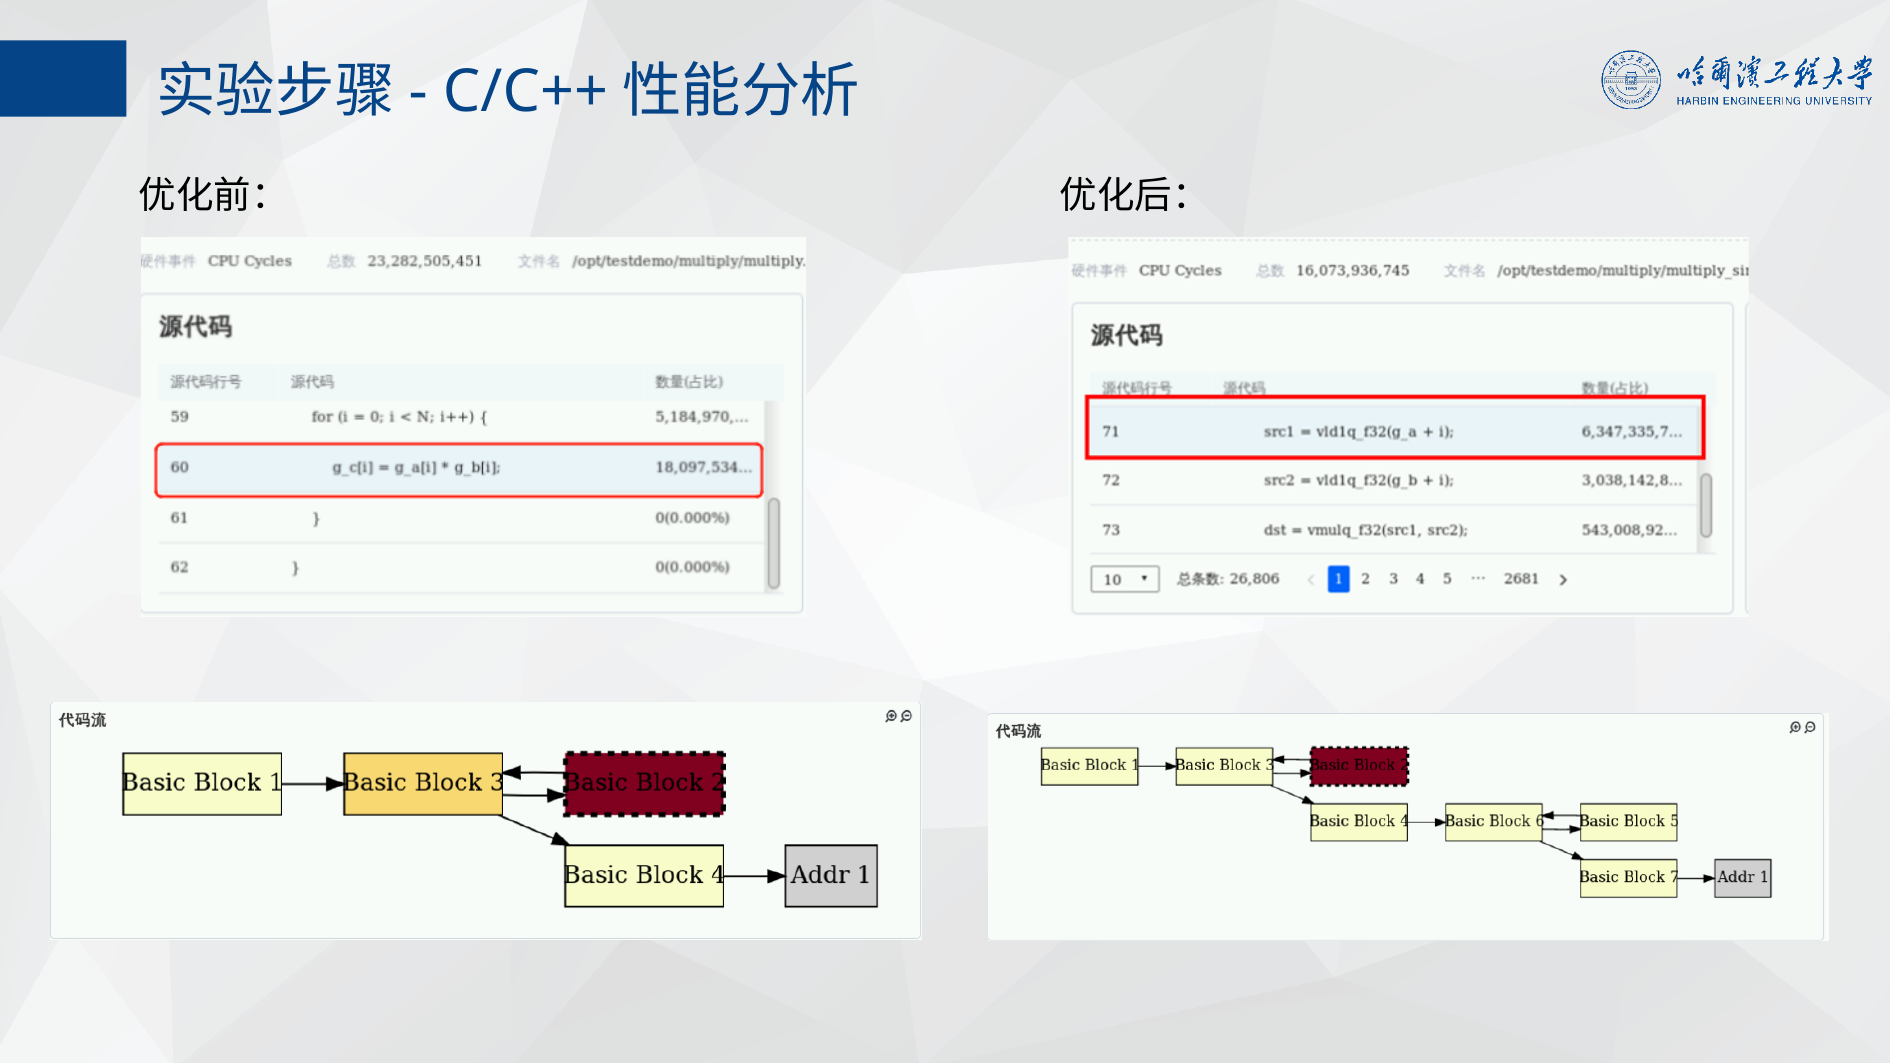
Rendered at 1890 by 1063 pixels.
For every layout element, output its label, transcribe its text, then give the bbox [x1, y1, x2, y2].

text_box 优化后： [944, 138, 1231, 233]
text_box [0, 38, 128, 119]
text_box 优化前： [23, 138, 310, 233]
picture [0, 0, 1890, 1063]
text_box 实验步骤- C/C++性能分析 [141, 37, 1714, 133]
